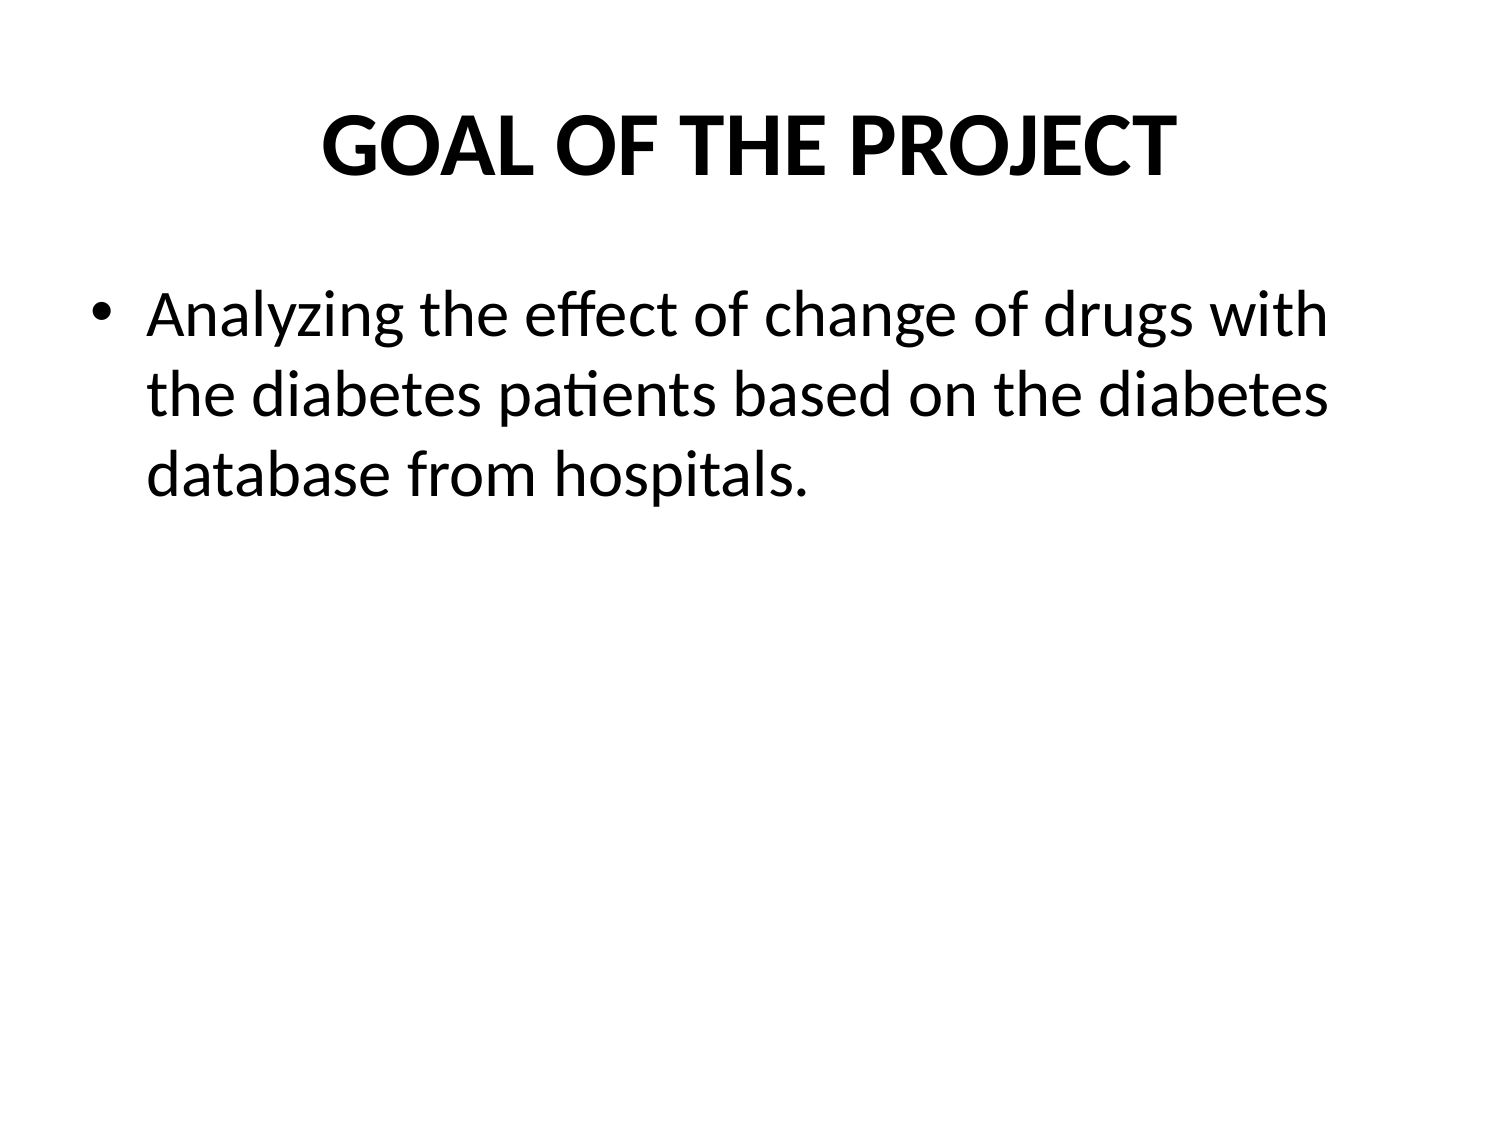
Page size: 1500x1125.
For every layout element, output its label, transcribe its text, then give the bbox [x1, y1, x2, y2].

title GOAL OF THE PROJECT [75, 45, 1425, 233]
list Analyzing the effect of change of drugs with the diabetes patients based on the diabetes database from hospitals. [75, 262, 1425, 1005]
